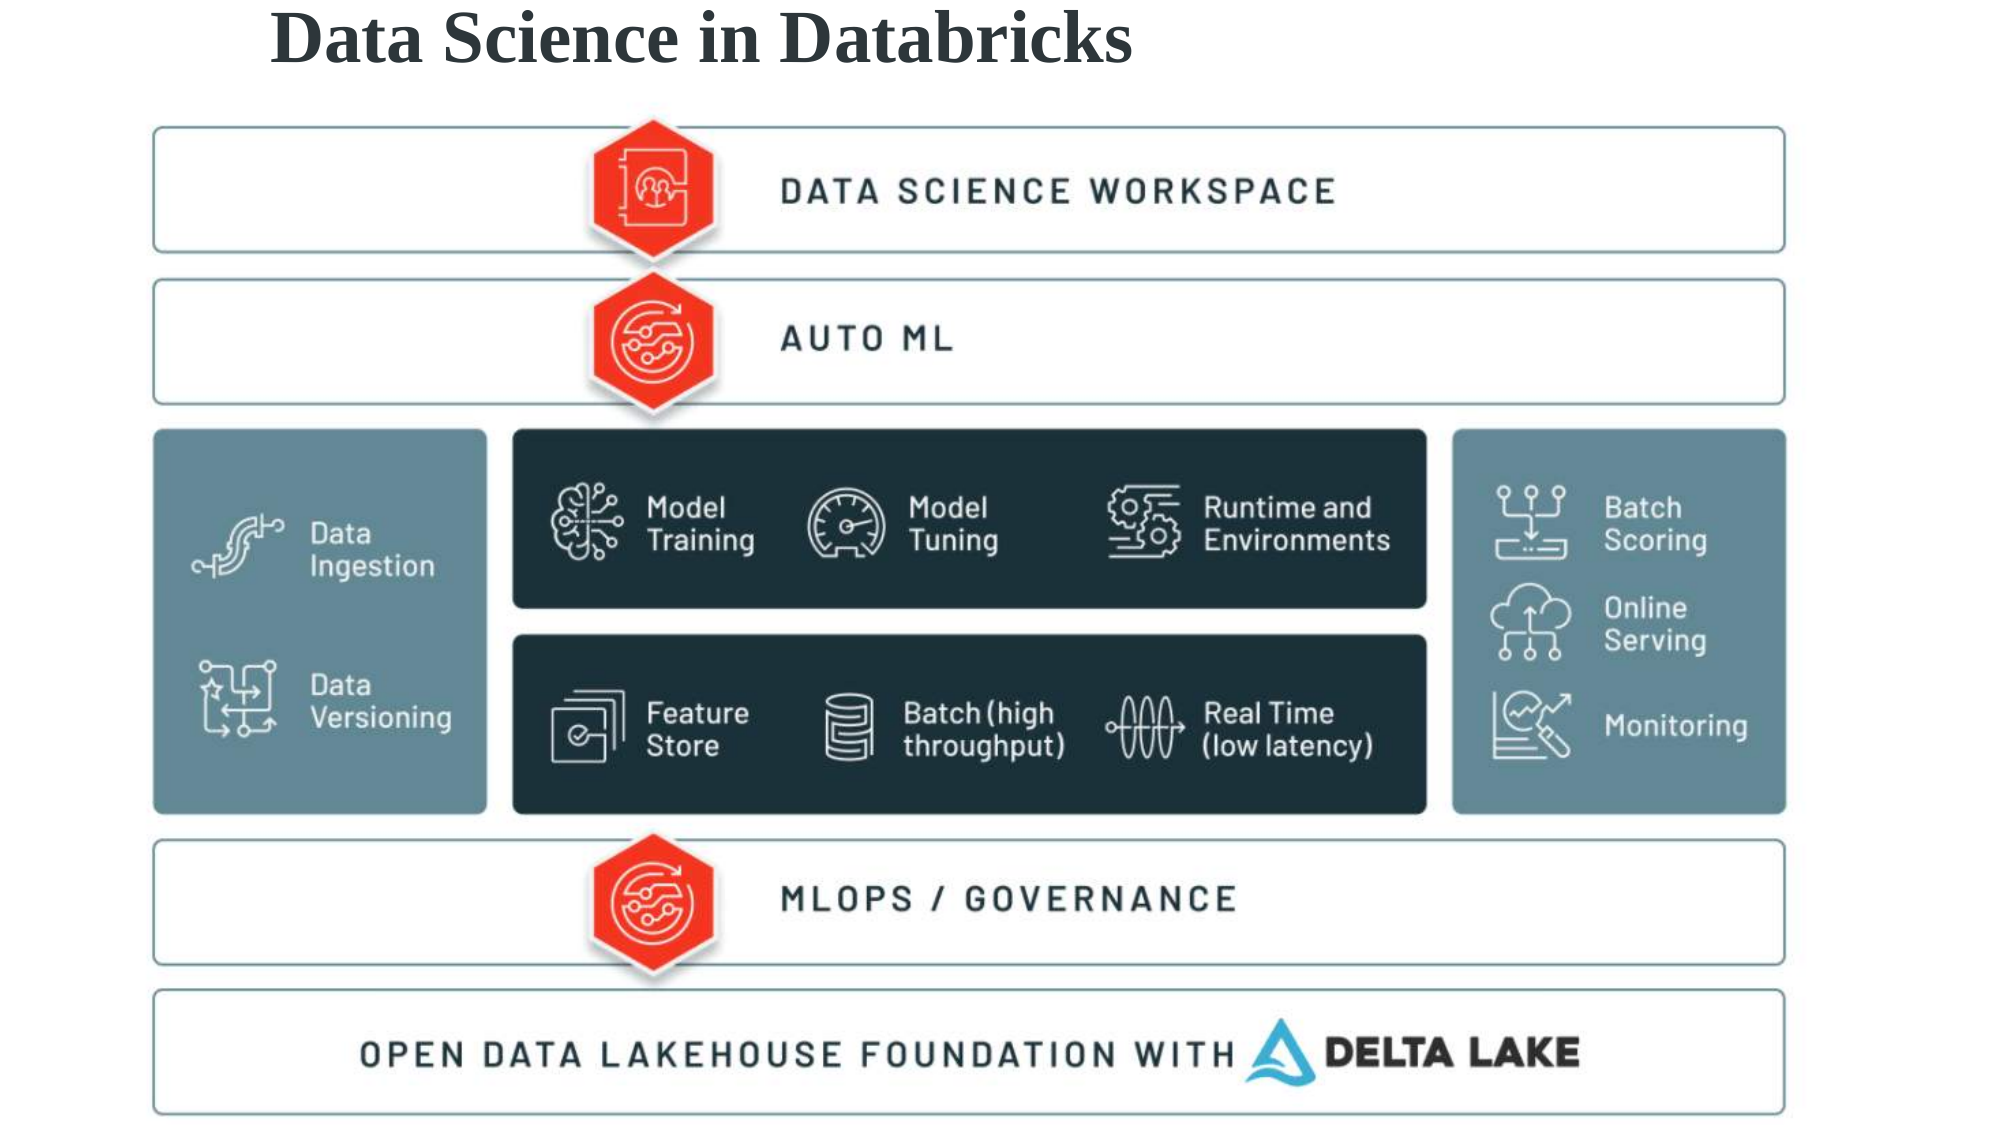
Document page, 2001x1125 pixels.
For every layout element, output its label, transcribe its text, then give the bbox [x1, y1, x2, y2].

picture [125, 81, 1819, 1125]
text_box Data Science in Databricks [255, 0, 1403, 71]
